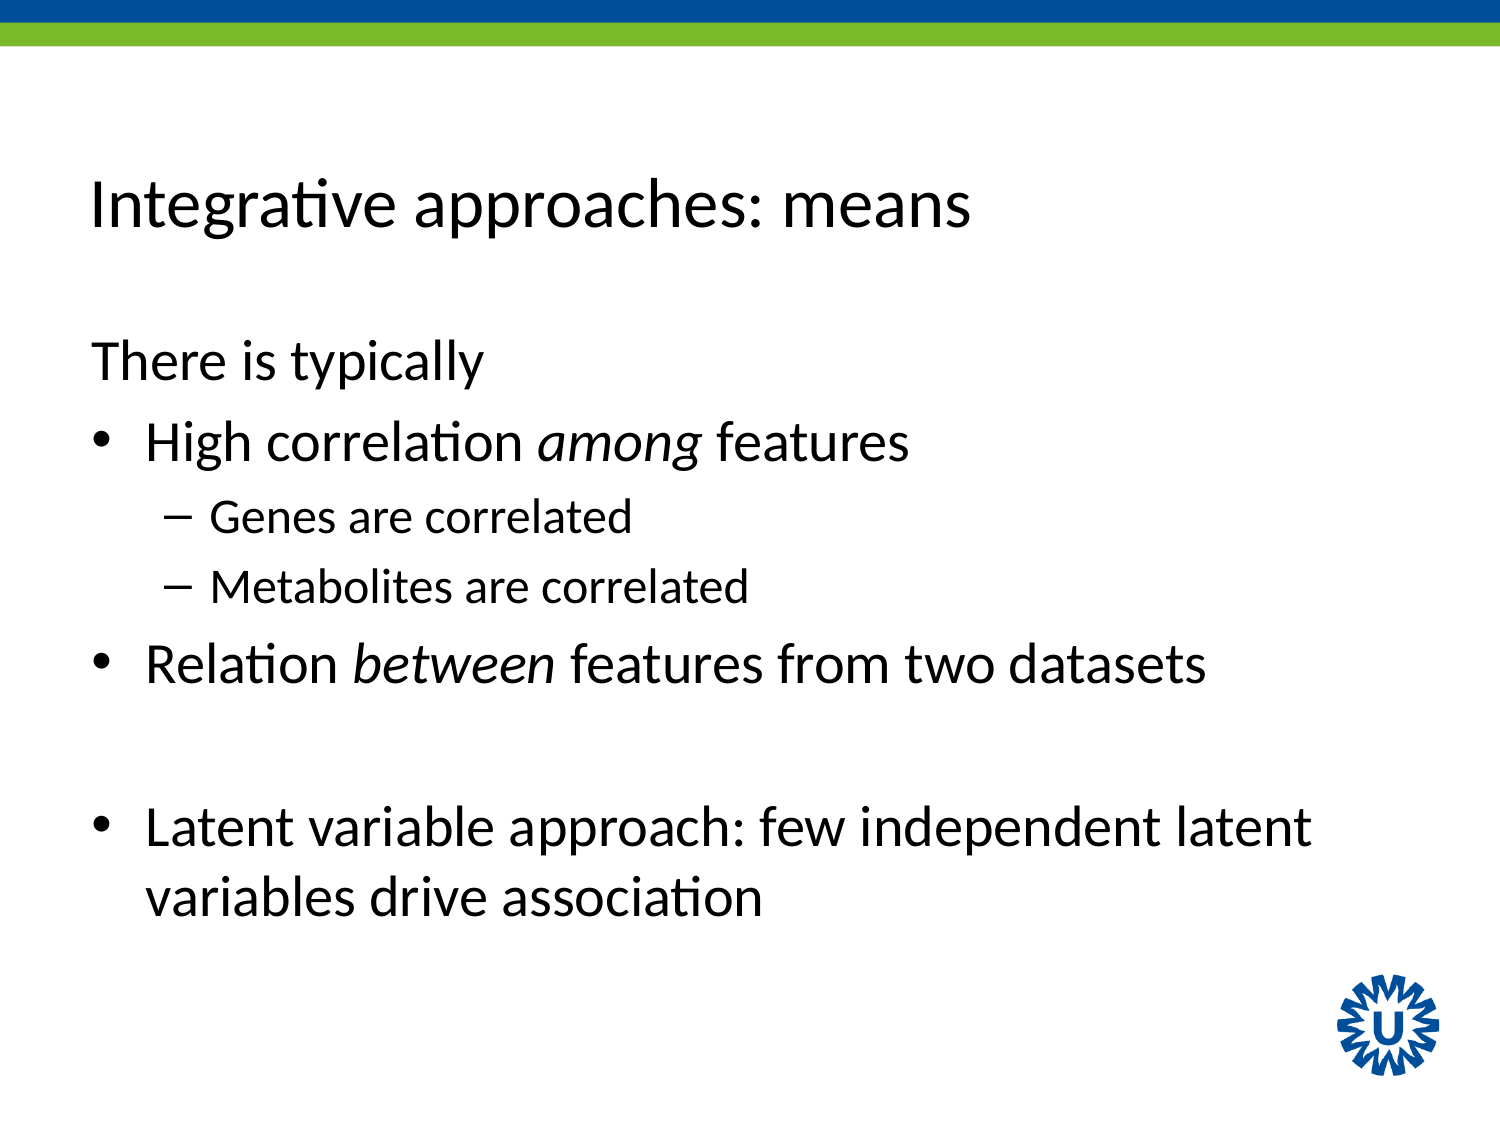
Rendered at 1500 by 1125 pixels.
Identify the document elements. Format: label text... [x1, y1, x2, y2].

list There is typically High correlation among features Genes are correlated Metabolites are correlated Relation between features from two datasets Latent variable approach: few independent latent variables drive association [76, 314, 1427, 1071]
title Integrative approaches: means [75, 149, 1425, 268]
picture [0, 0, 1500, 1125]
